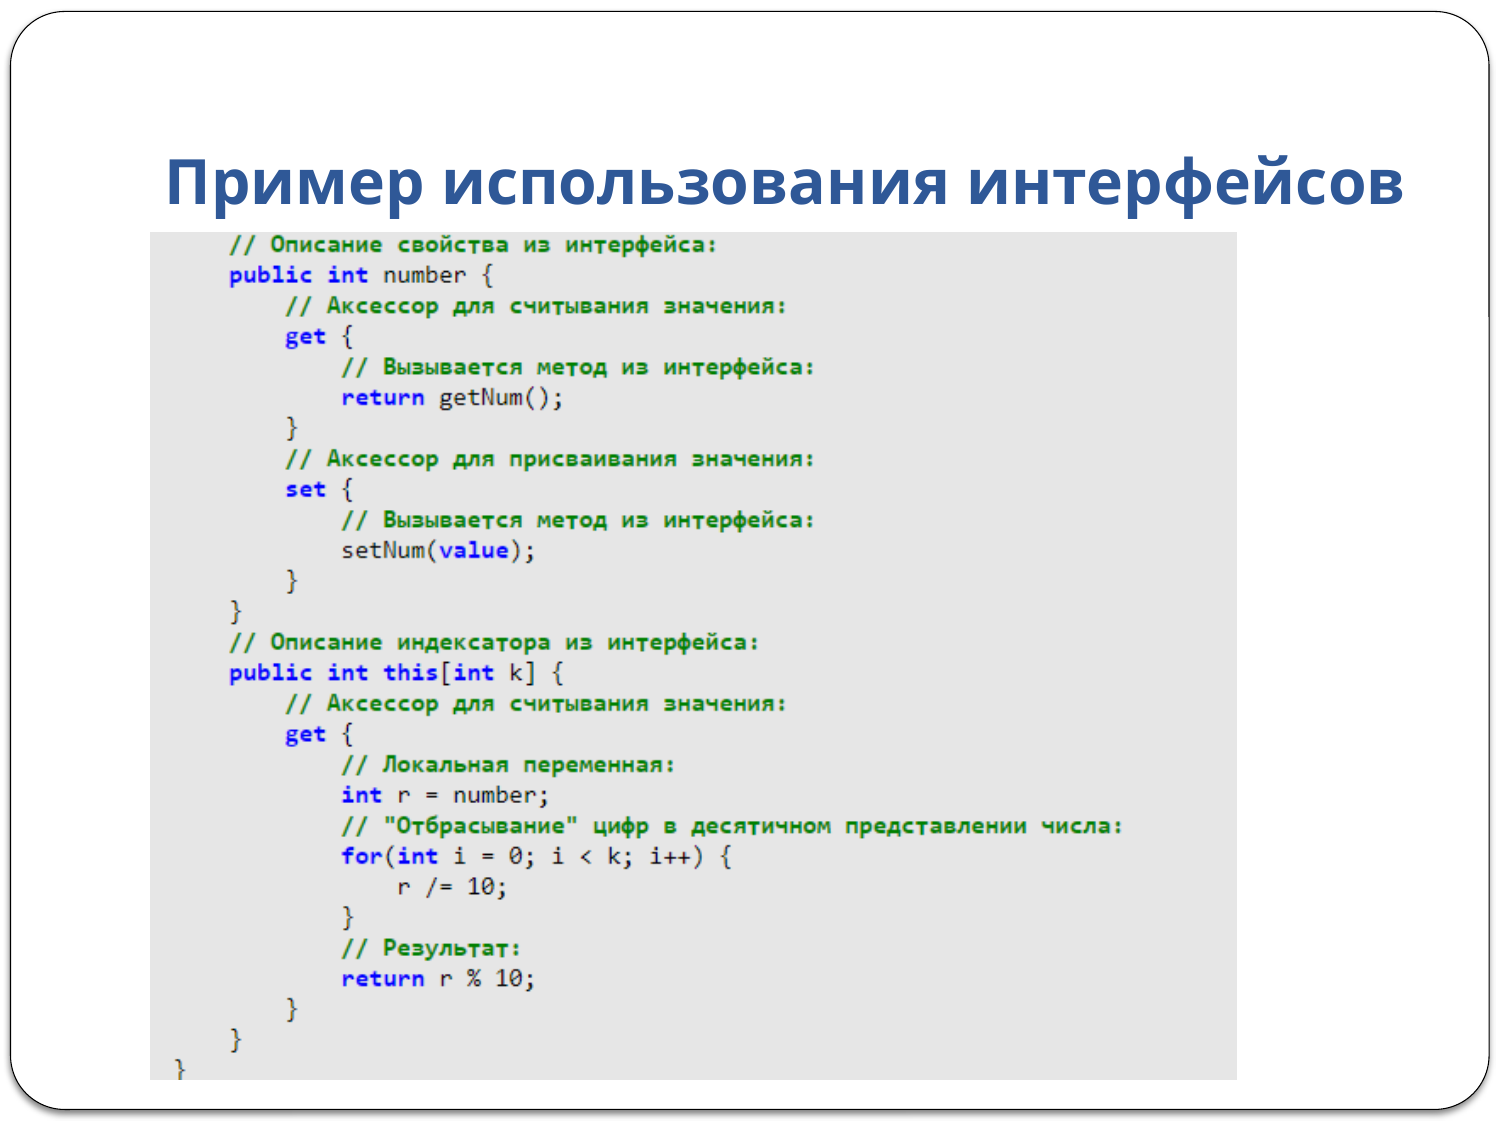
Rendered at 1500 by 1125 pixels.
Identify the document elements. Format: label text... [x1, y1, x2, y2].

title Пример использования интерфейсов [150, 45, 1425, 233]
picture [149, 232, 1237, 1081]
